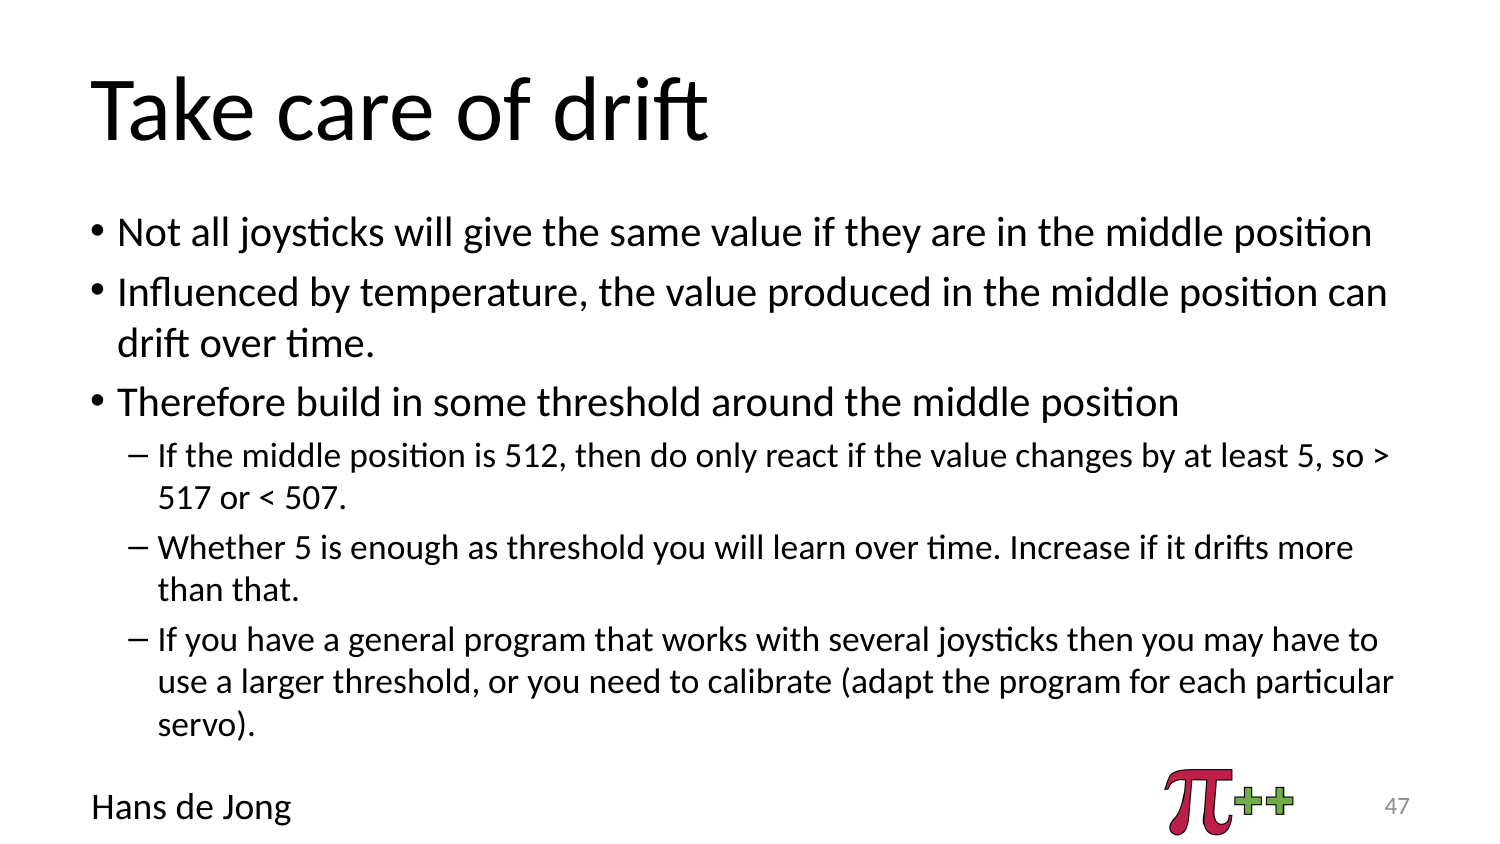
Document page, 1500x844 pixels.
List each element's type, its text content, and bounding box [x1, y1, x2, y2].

title Take care of drift [75, 33, 1425, 175]
slide_number 47 [1340, 782, 1425, 827]
list Not all joysticks will give the same value if they are in the middle position Influenced by temperature, the value produced in the middle position can drift over time. Therefore build in some threshold around the middle position If the middle position is 512, then do only react if the value changes by at least 5, so > 517 or < 507. Whether 5 is enough as threshold you will learn over time. Increase if it drifts more than that. If you have a general program that works with several joysticks then you may have to use a larger threshold, or you need to calibrate (adapt the program for each particular servo). [75, 196, 1425, 754]
picture [1163, 768, 1294, 836]
